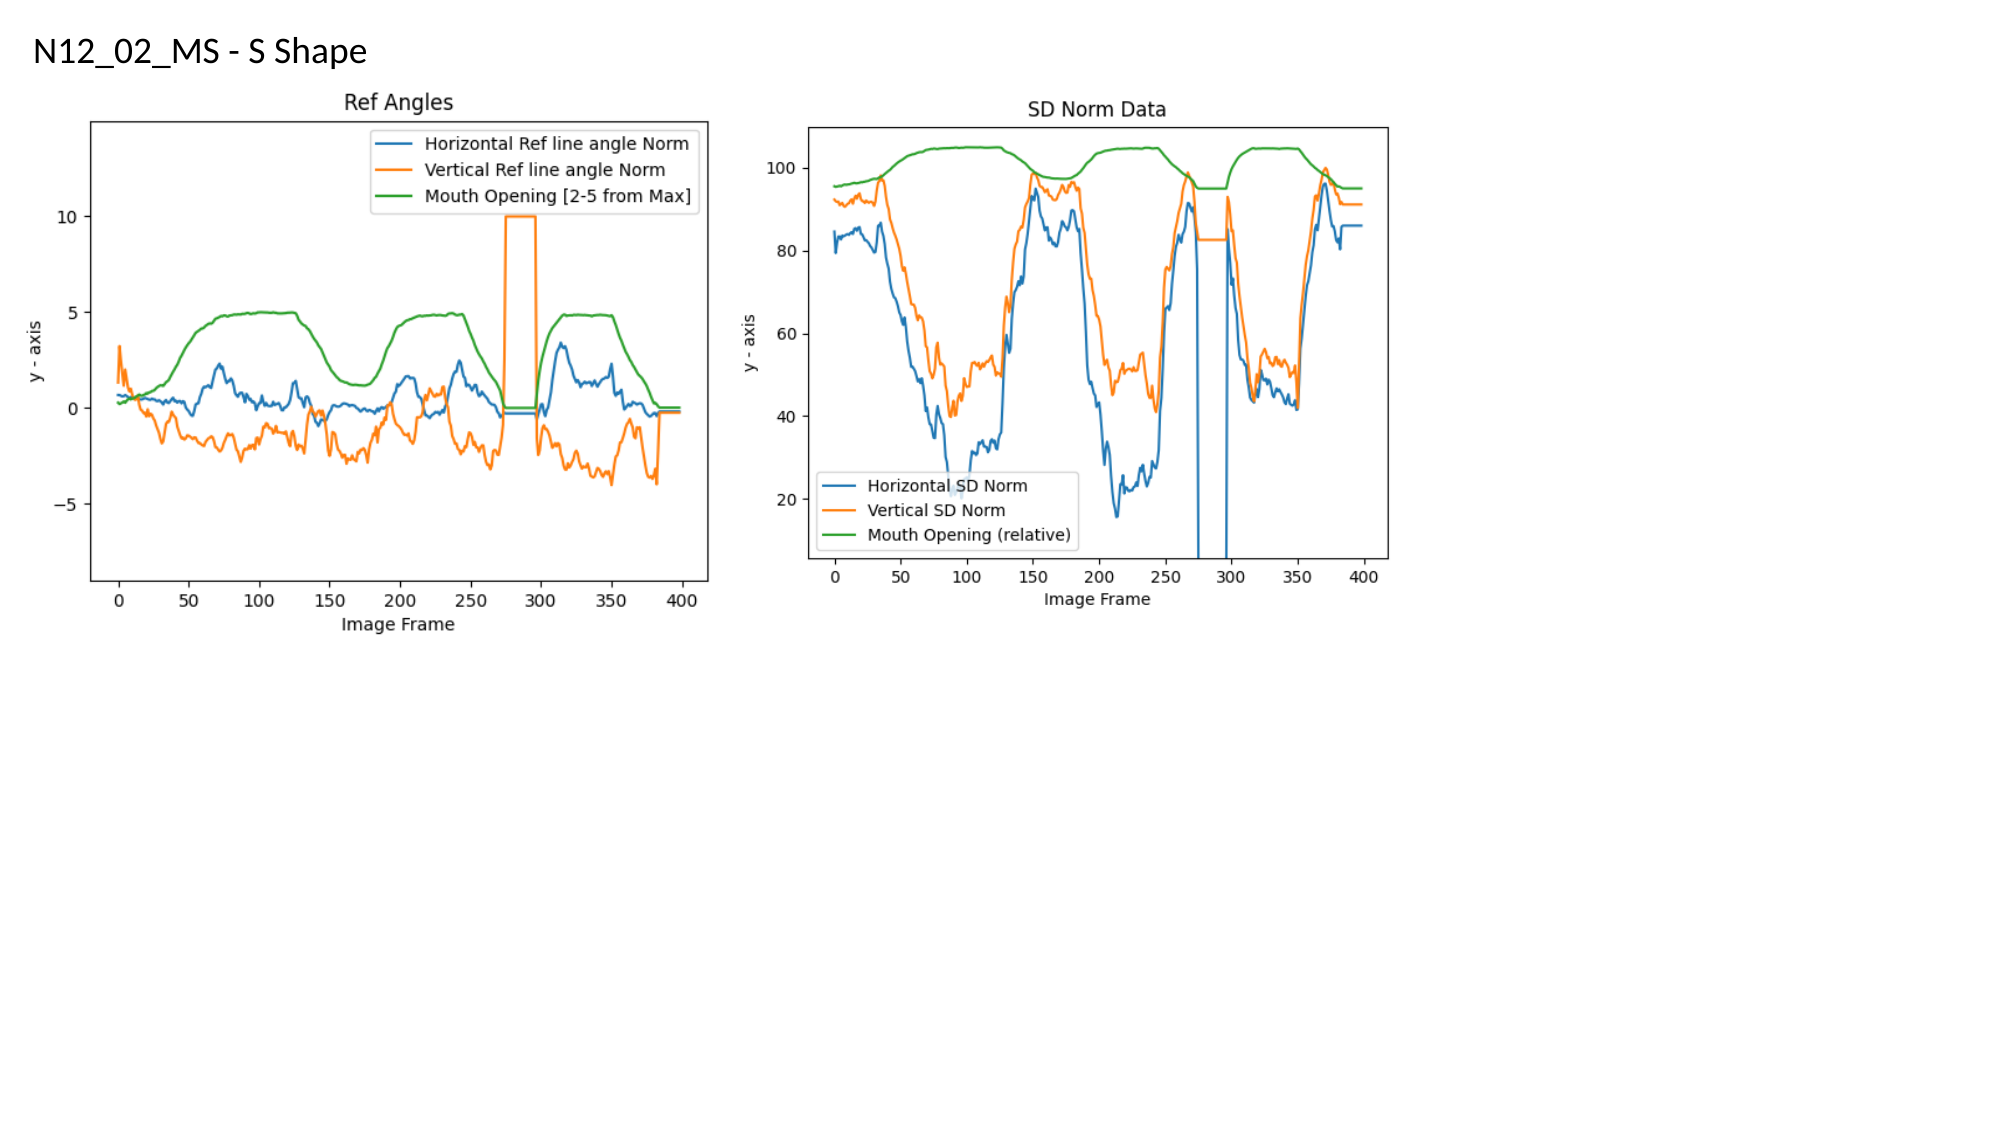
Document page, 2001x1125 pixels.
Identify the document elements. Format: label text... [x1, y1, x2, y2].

picture [18, 64, 1452, 638]
text_box N12_02_MS - S Shape [18, 18, 1019, 79]
